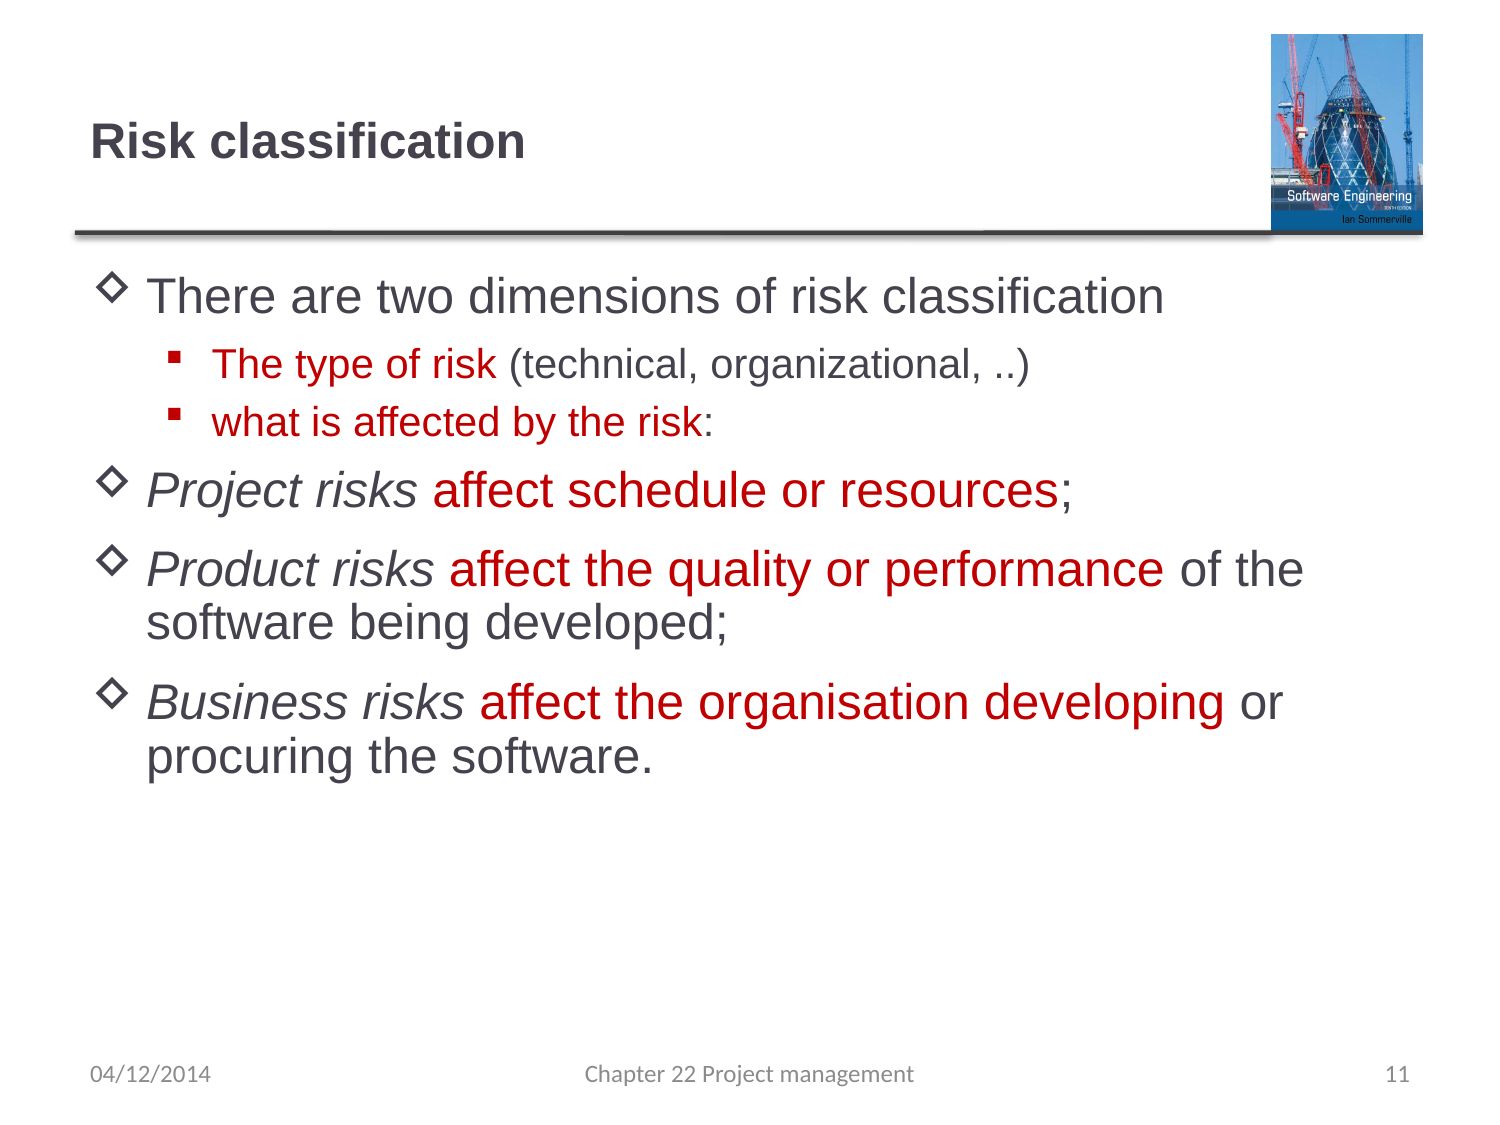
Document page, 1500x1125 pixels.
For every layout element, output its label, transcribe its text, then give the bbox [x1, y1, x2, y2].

picture [1271, 34, 1423, 230]
footer Chapter 22 Project management [512, 1042, 988, 1103]
slide_number 11 [1074, 1042, 1425, 1103]
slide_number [75, 1042, 425, 1103]
title Risk classification [74, 44, 1272, 233]
list There are two dimensions of risk classification The type of risk (technical, organizational, ..) what is affected by the risk: Project risks affect schedule or resources; Product risks affect the quality or performance of the software being developed; Business risks affect the organisation developing or procuring the software. [75, 262, 1425, 1005]
